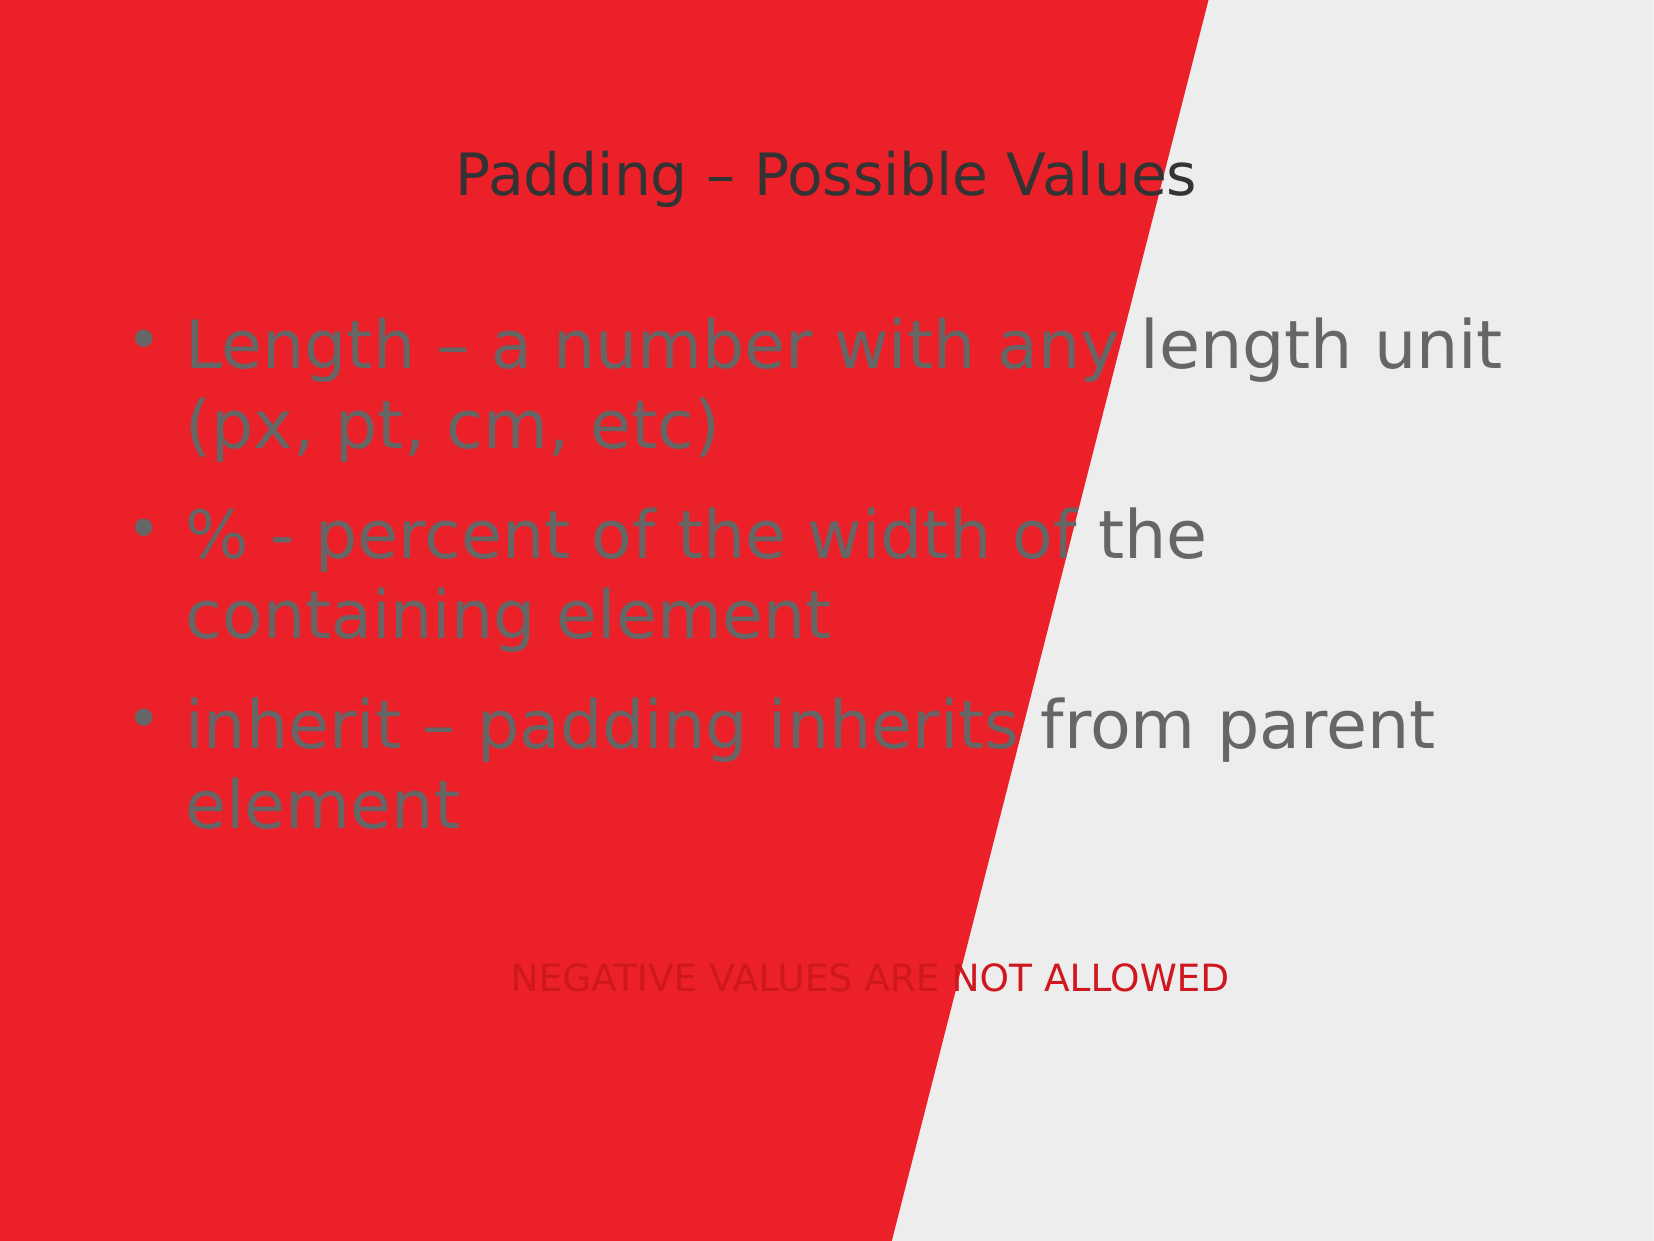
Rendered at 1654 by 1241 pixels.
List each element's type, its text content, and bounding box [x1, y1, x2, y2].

text_box Padding – Possible Values [114, 73, 1539, 270]
text_box Length – a number with any length unit (px, pt, cm, etc) % - percent of the width of the containing element inherit – padding inherits from parent element [114, 301, 1539, 1033]
text_box NEGATIVE VALUES ARE NOT ALLOWED [495, 946, 1245, 1005]
